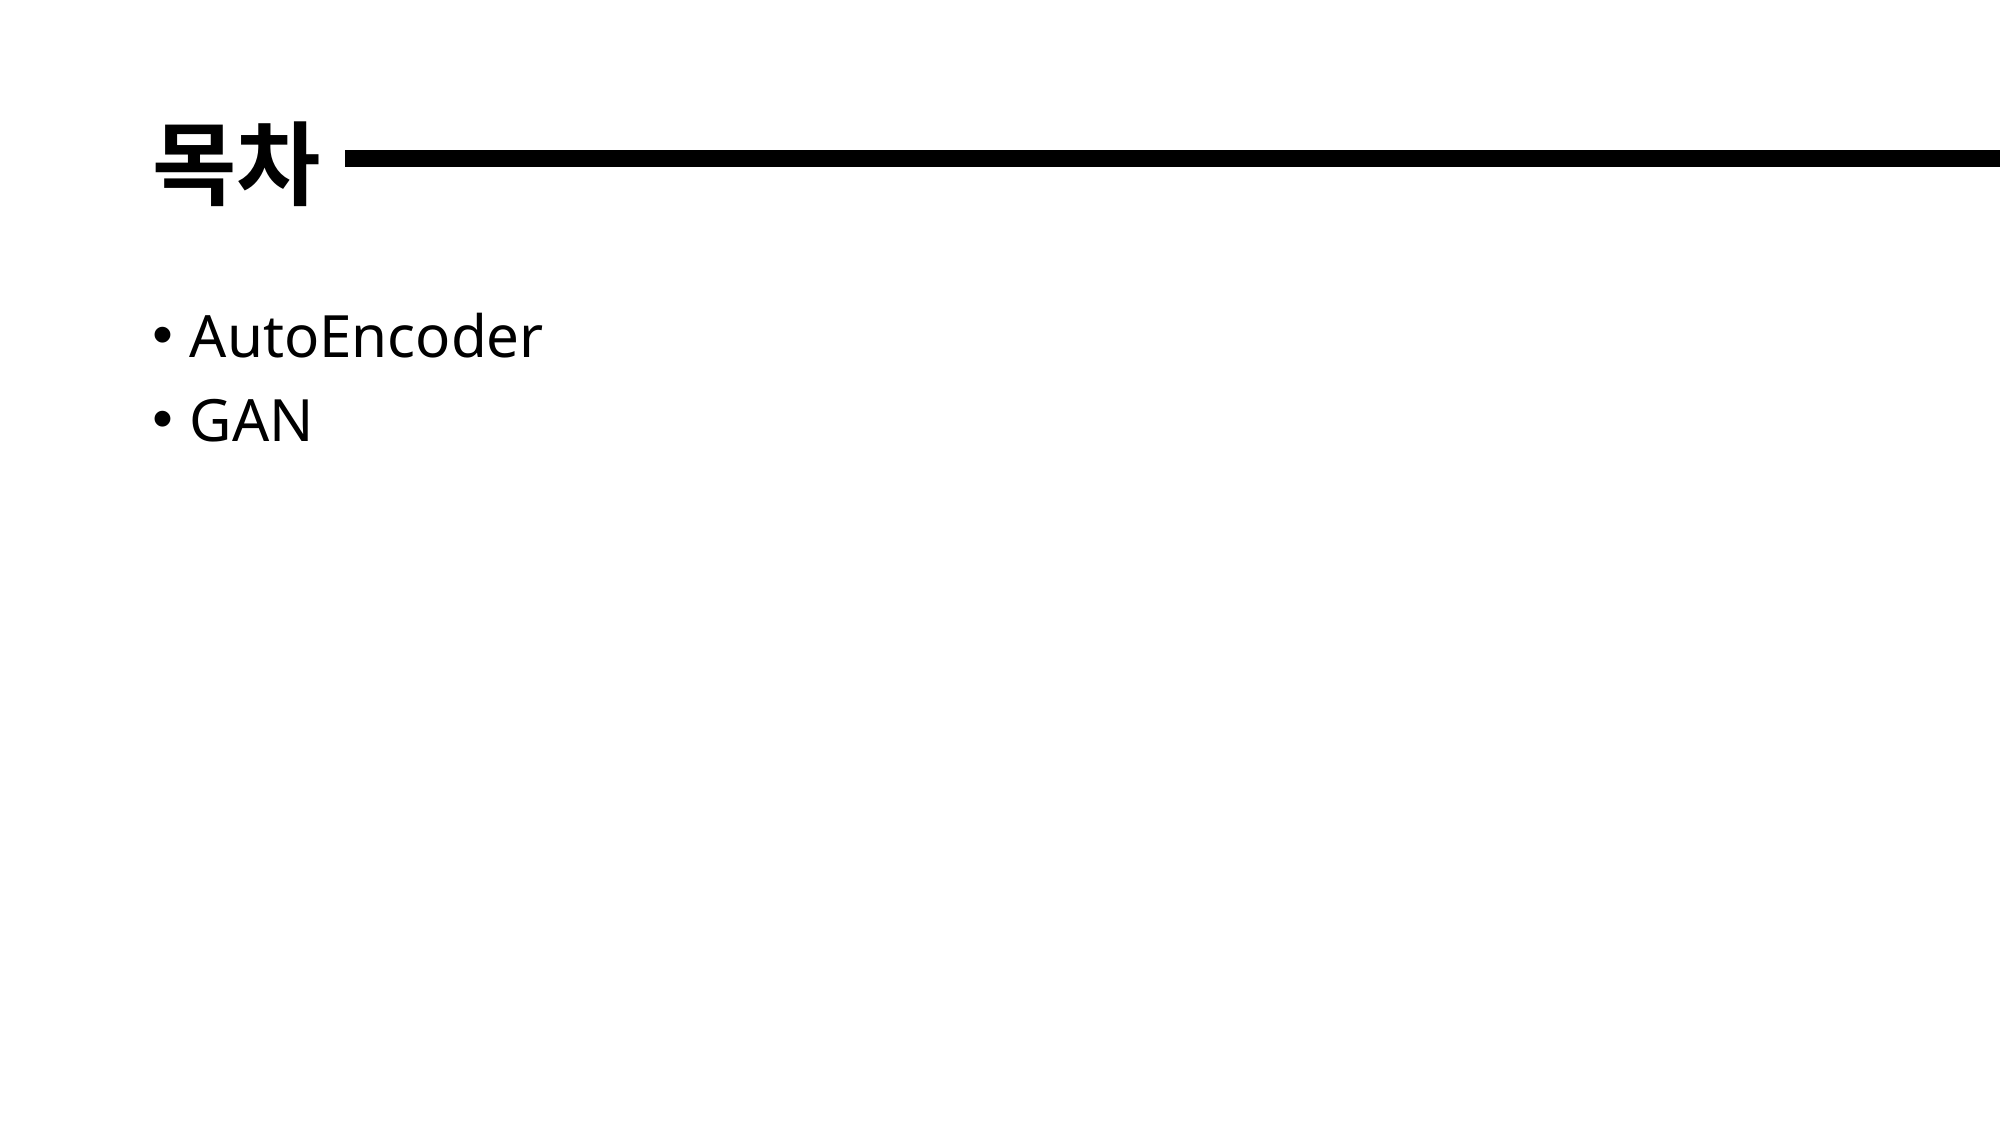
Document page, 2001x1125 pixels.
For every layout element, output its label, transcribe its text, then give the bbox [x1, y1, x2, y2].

text_box [1740, 150, 2000, 167]
text_box [345, 150, 1740, 167]
list AutoEncoder GAN [137, 299, 1863, 1014]
title 목차 [137, 59, 1863, 278]
